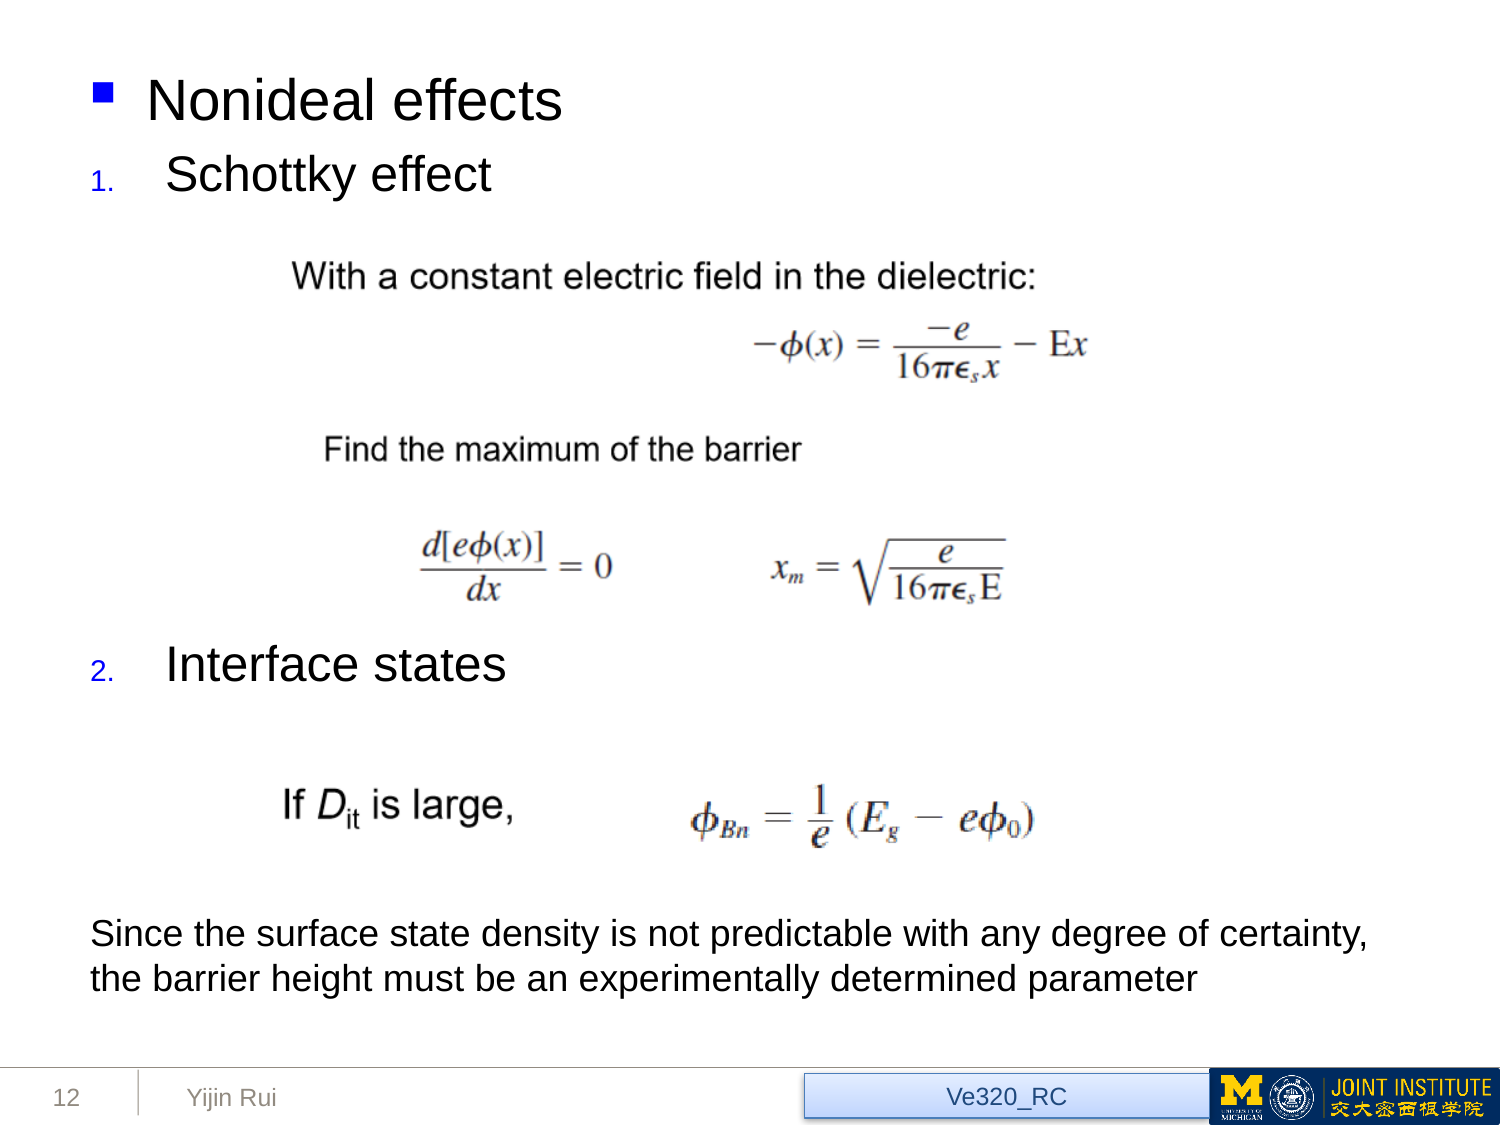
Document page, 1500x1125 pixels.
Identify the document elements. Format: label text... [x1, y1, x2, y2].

picture [232, 750, 1080, 873]
picture [1221, 1075, 1491, 1120]
list Nonideal effects Schottky effect Interface states Since the surface state density is not predictable with any degree of certainty, the barrier height must be an experimentally determined parameter [75, 54, 1425, 1069]
picture [277, 240, 1165, 650]
